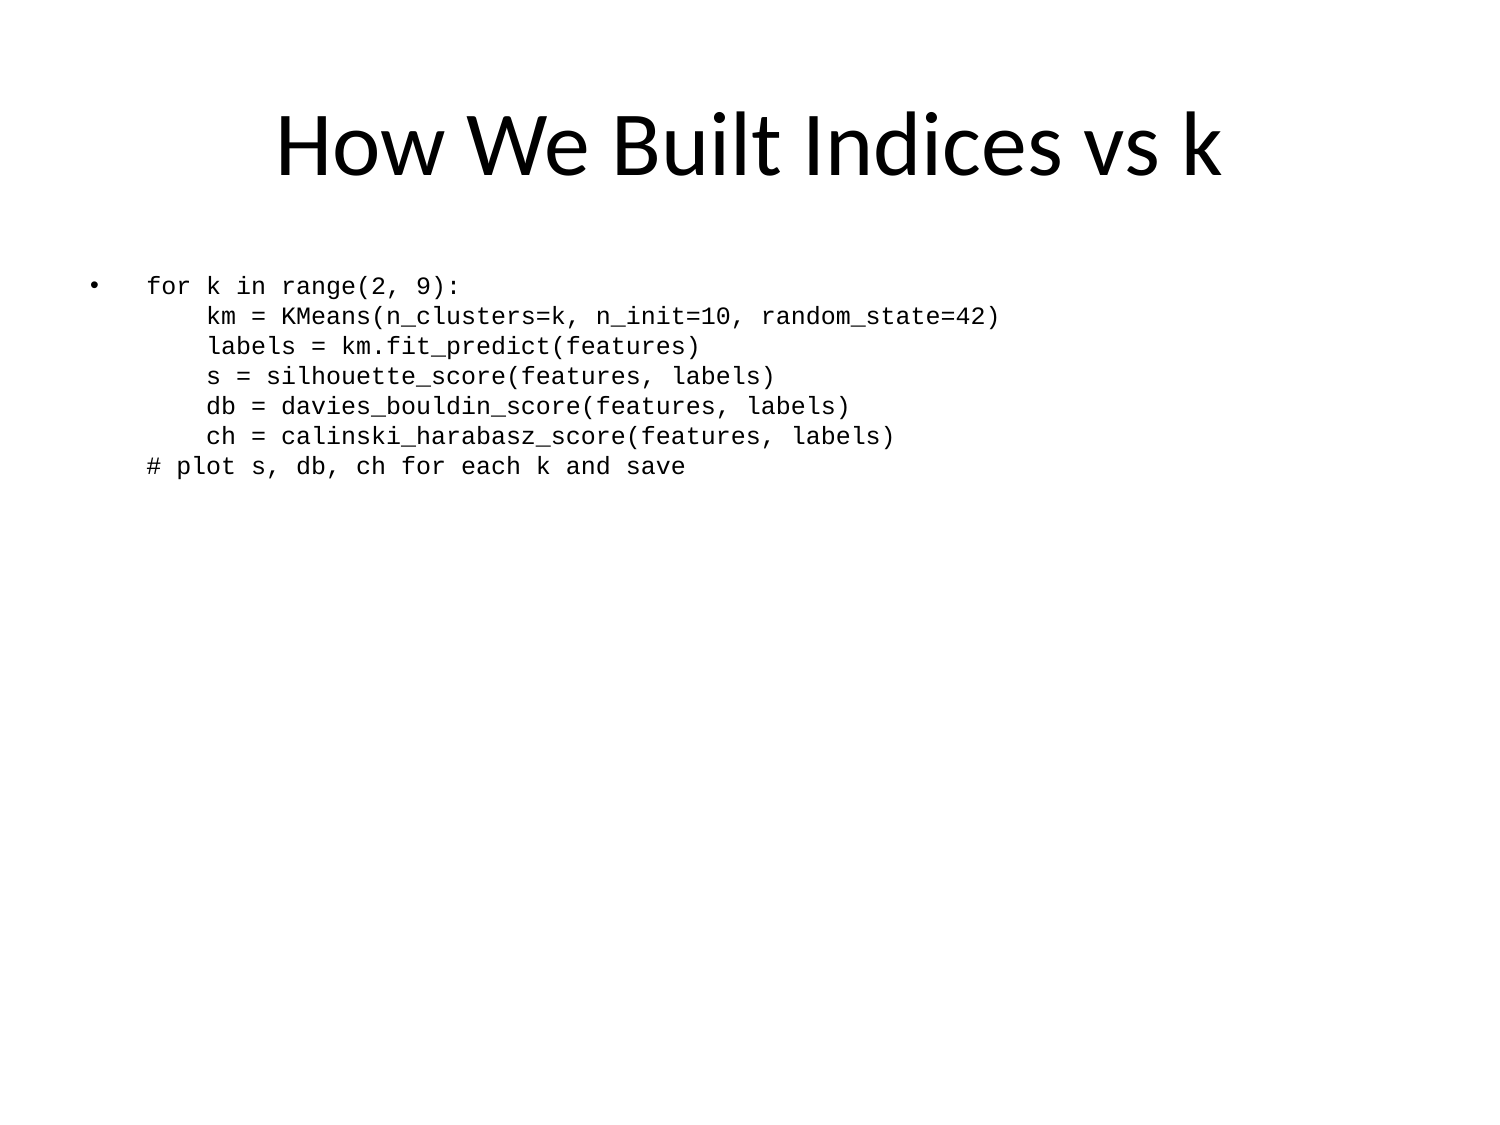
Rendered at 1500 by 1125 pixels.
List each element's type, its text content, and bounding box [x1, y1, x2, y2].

list for k in range(2, 9): km = KMeans(n_clusters=k, n_init=10, random_state=42) labels = km.fit_predict(features) s = silhouette_score(features, labels) db = davies_bouldin_score(features, labels) ch = calinski_harabasz_score(features, labels) # plot s, db, ch for each k and save [75, 262, 1425, 1005]
title How We Built Indices vs k [75, 45, 1425, 233]
